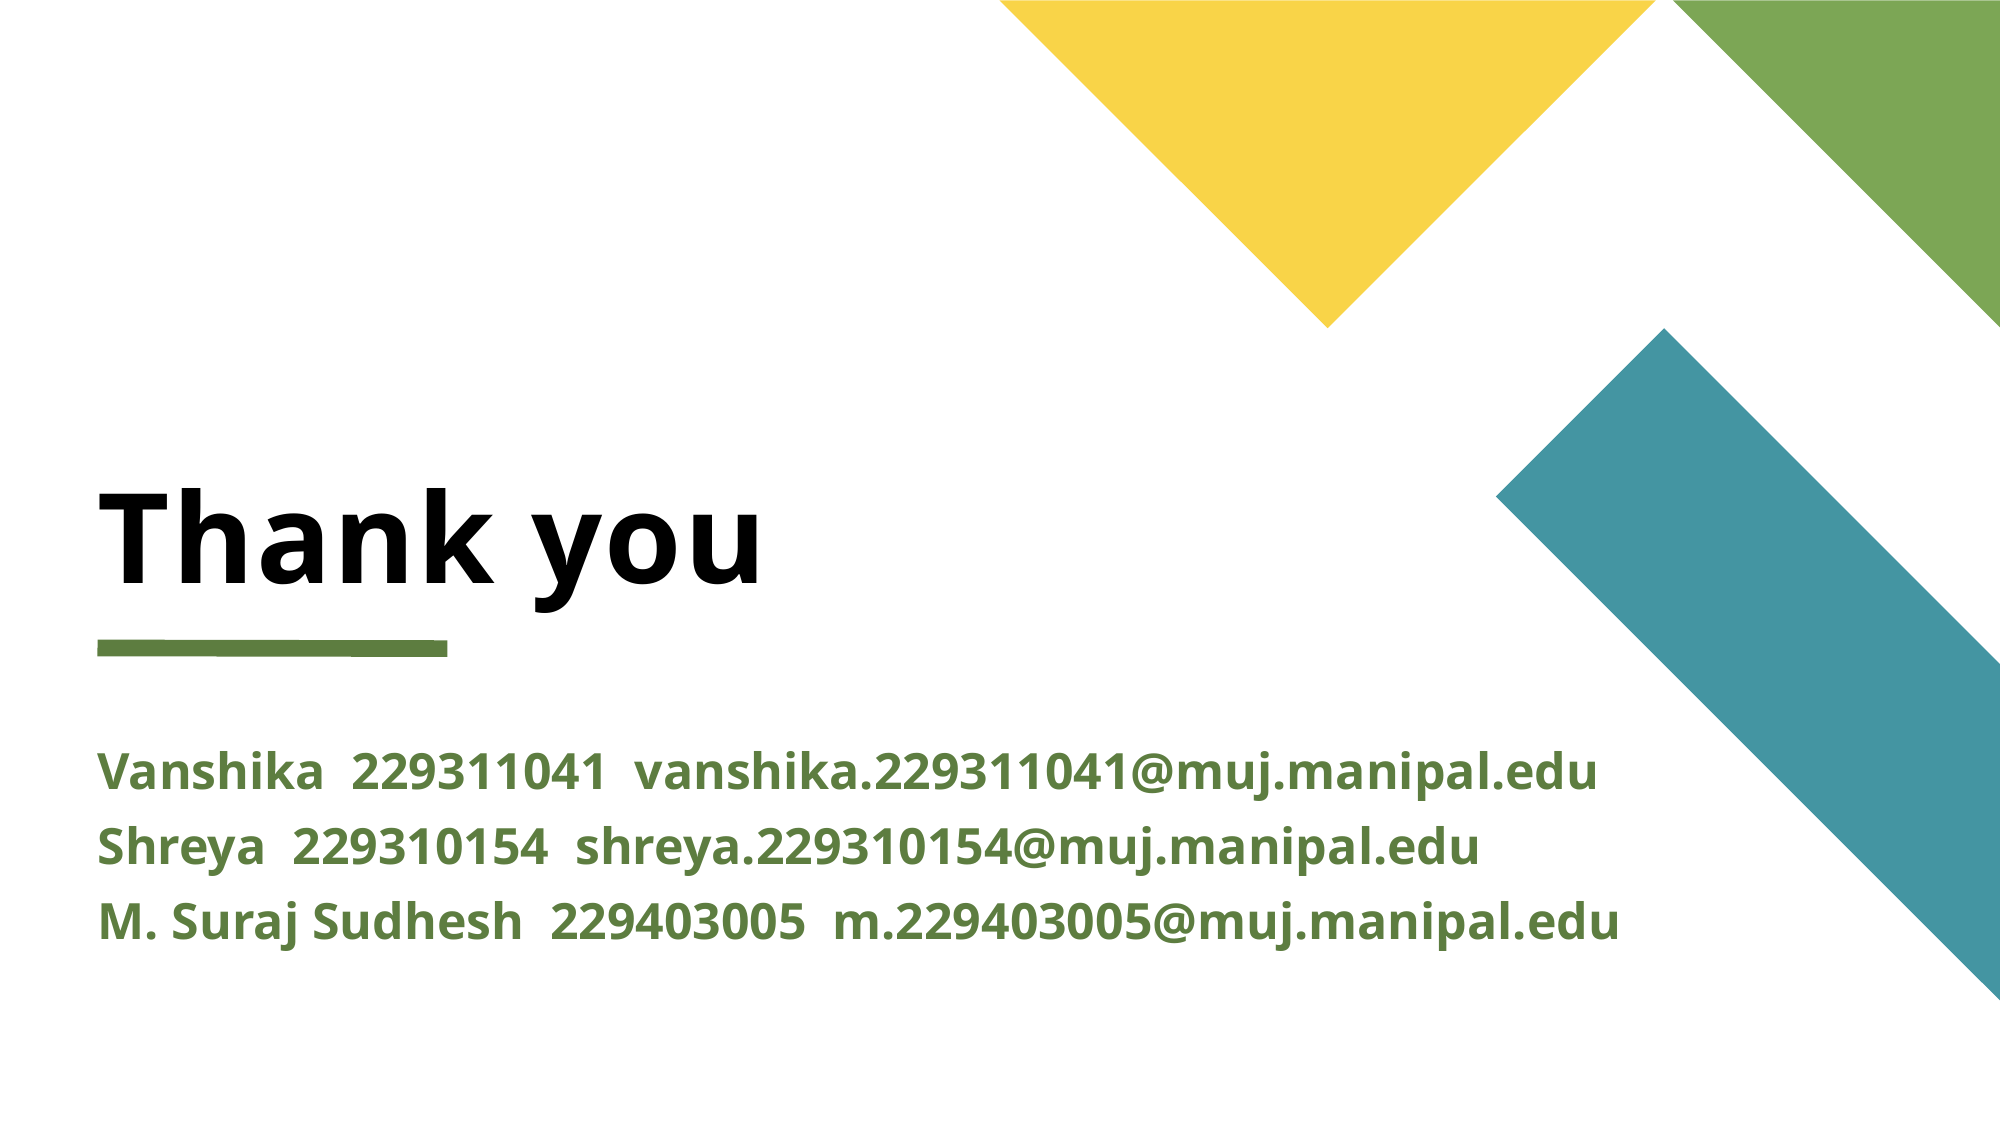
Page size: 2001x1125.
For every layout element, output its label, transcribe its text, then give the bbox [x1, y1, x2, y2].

title Thank you [97, 67, 998, 608]
list Vanshika 229311041 vanshika.229311041@muj.manipal.edu Shreya 229310154 shreya.229310154@muj.manipal.edu M. Suraj Sudhesh 229403005 m.229403005@muj.manipal.edu [97, 746, 1661, 1017]
